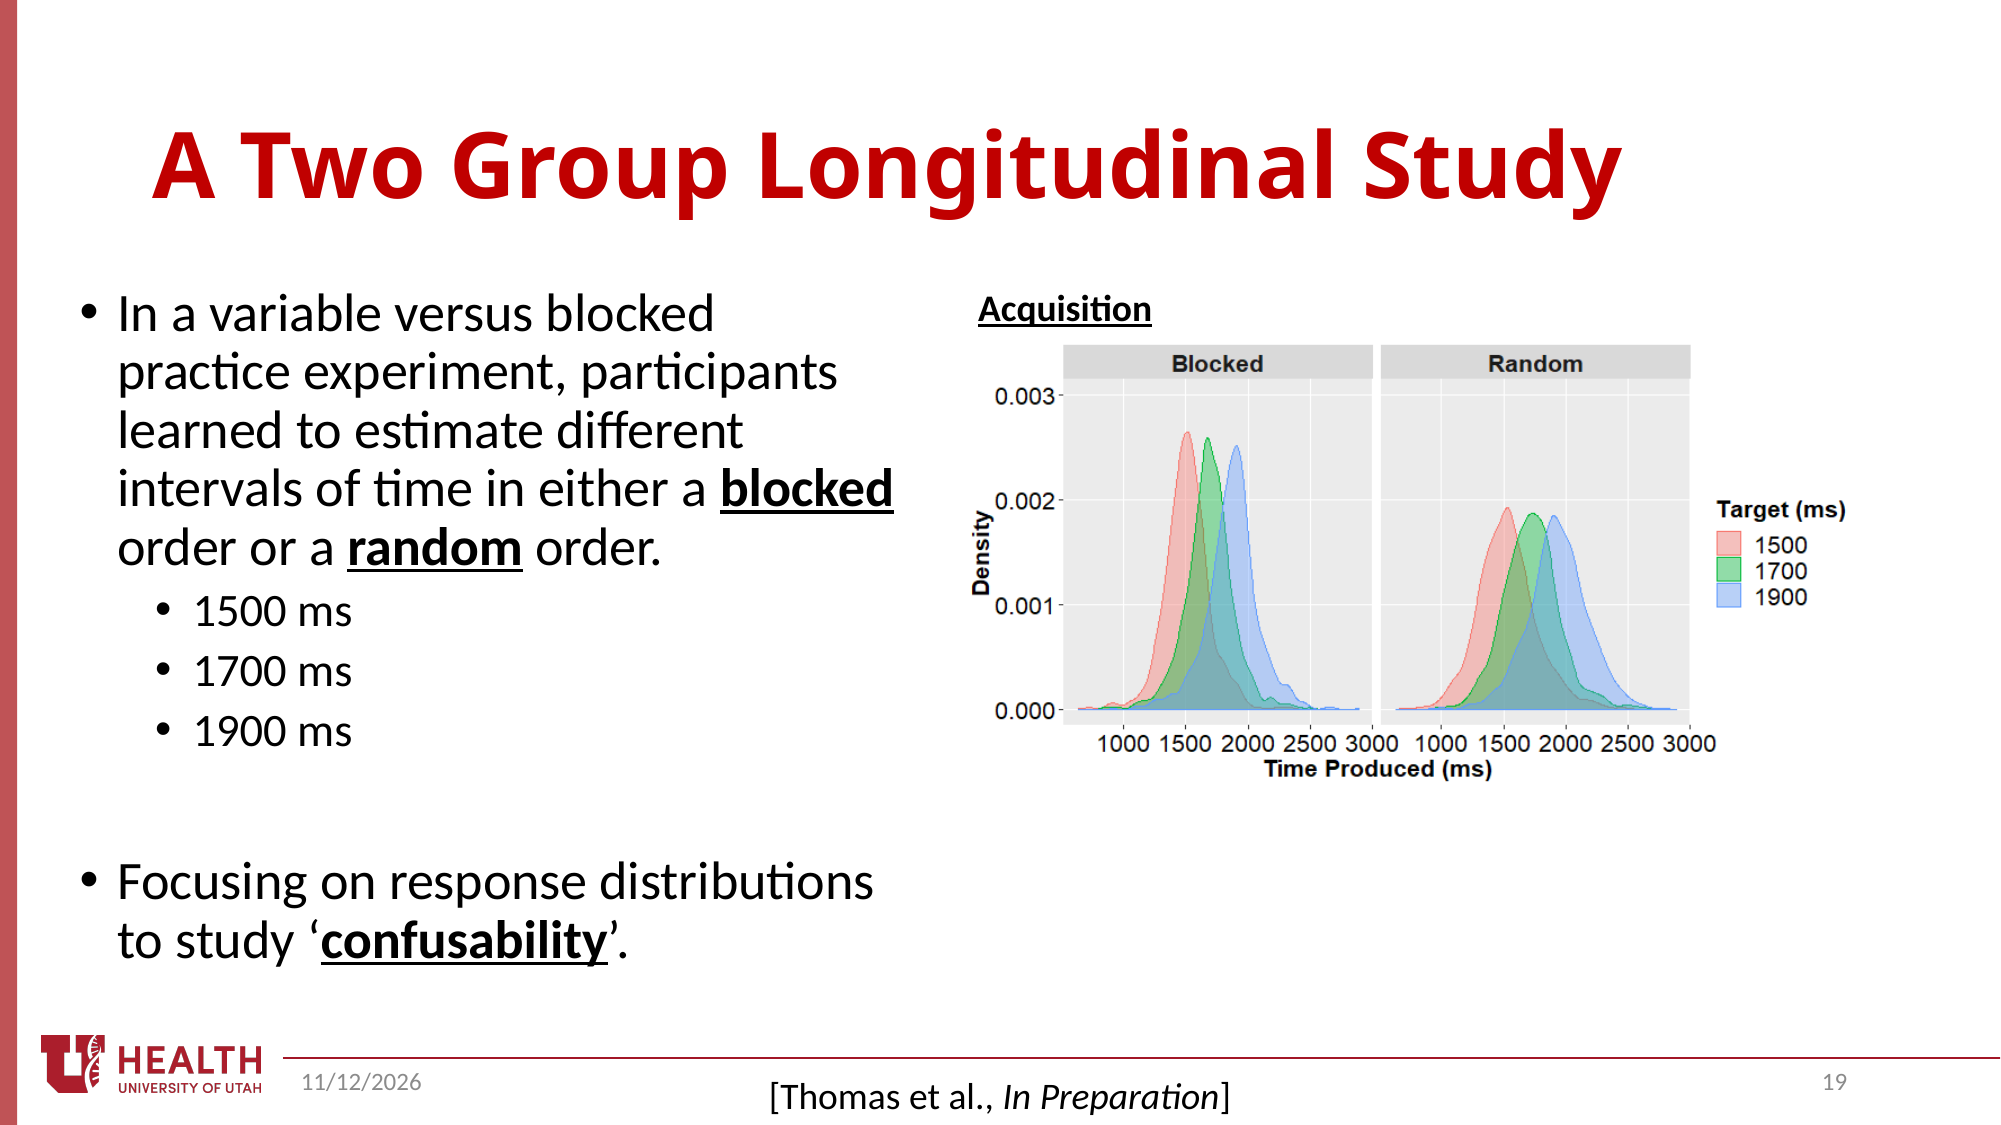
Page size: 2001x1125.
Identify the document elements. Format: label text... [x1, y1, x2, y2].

text_box Acquisition [963, 276, 1168, 337]
text_box [Thomas et al., In Preparation] [753, 1064, 1247, 1125]
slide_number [285, 1058, 588, 1103]
list In a variable versus blocked practice experiment, participants learned to estimate different intervals of time in either a blocked order or a random order. 1500 ms 1700 ms 1900 ms Focusing on response distributions to study ‘confusability’. [64, 277, 911, 992]
slide_number 19 [1412, 1058, 1863, 1103]
title A Two Group Longitudinal Study [137, 59, 1863, 278]
picture [962, 337, 1863, 788]
picture [41, 1035, 261, 1093]
